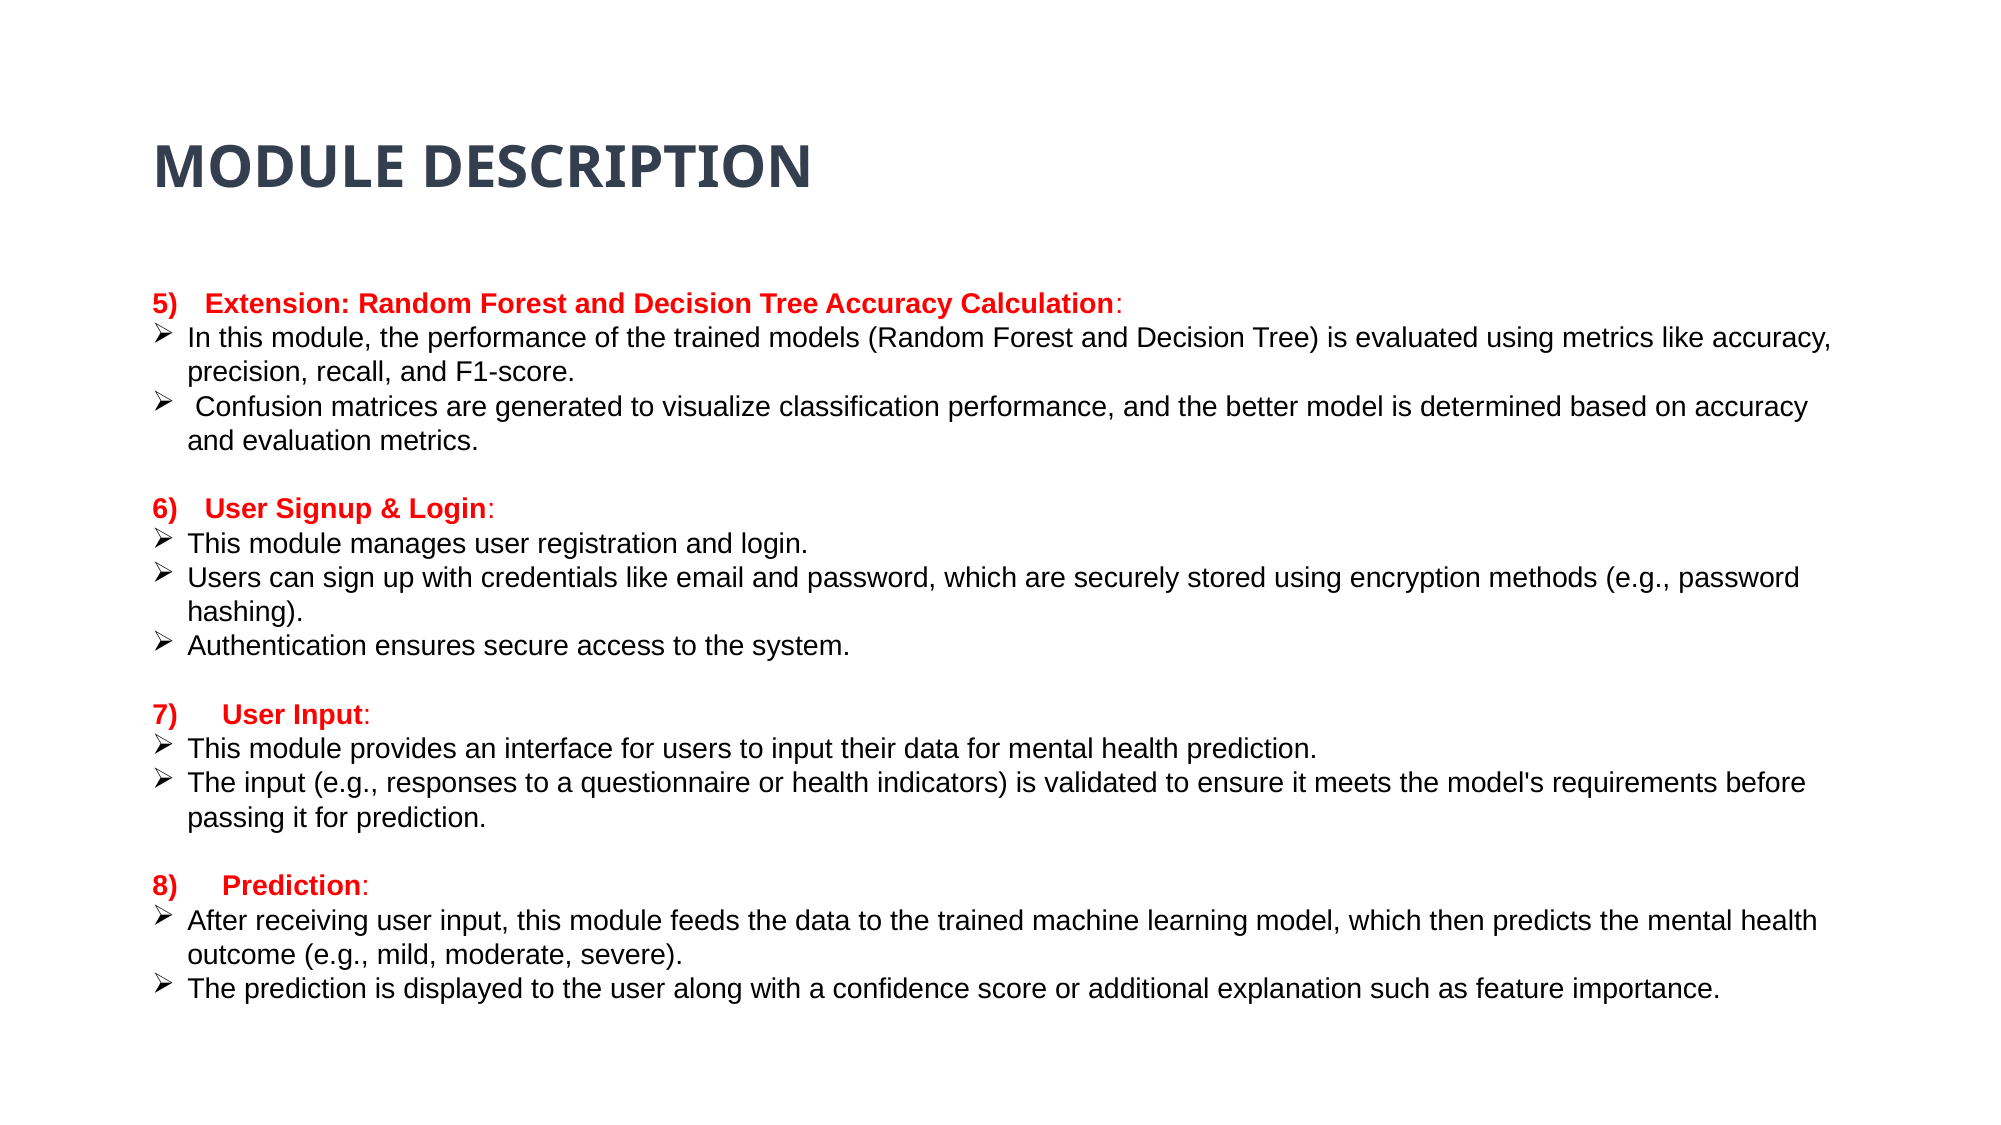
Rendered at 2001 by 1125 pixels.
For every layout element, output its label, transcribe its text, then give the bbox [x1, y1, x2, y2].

title MODULE DESCRIPTION [137, 59, 1863, 277]
list Extension: Random Forest and Decision Tree Accuracy Calculation: In this module, the performance of the trained models (Random Forest and Decision Tree) is evaluated using metrics like accuracy, precision, recall, and F1-score. Confusion matrices are generated to visualize classification performance, and the better model is determined based on accuracy and evaluation metrics. User Signup & Login: This module manages user registration and login. Users can sign up with credentials like email and password, which are securely stored using encryption methods (e.g., password hashing). Authentication ensures secure access to the system. User Input: This module provides an interface for users to input their data for mental health prediction. The input (e.g., responses to a questionnaire or health indicators) is validated to ensure it meets the model's requirements before passing it for prediction. Prediction: After receiving user input, this module feeds the data to the trained machine learning model, which then predicts the mental health outcome (e.g., mild, moderate, severe). The prediction is displayed to the user along with a confidence score or additional explanation such as feature importance. [137, 277, 1863, 1014]
